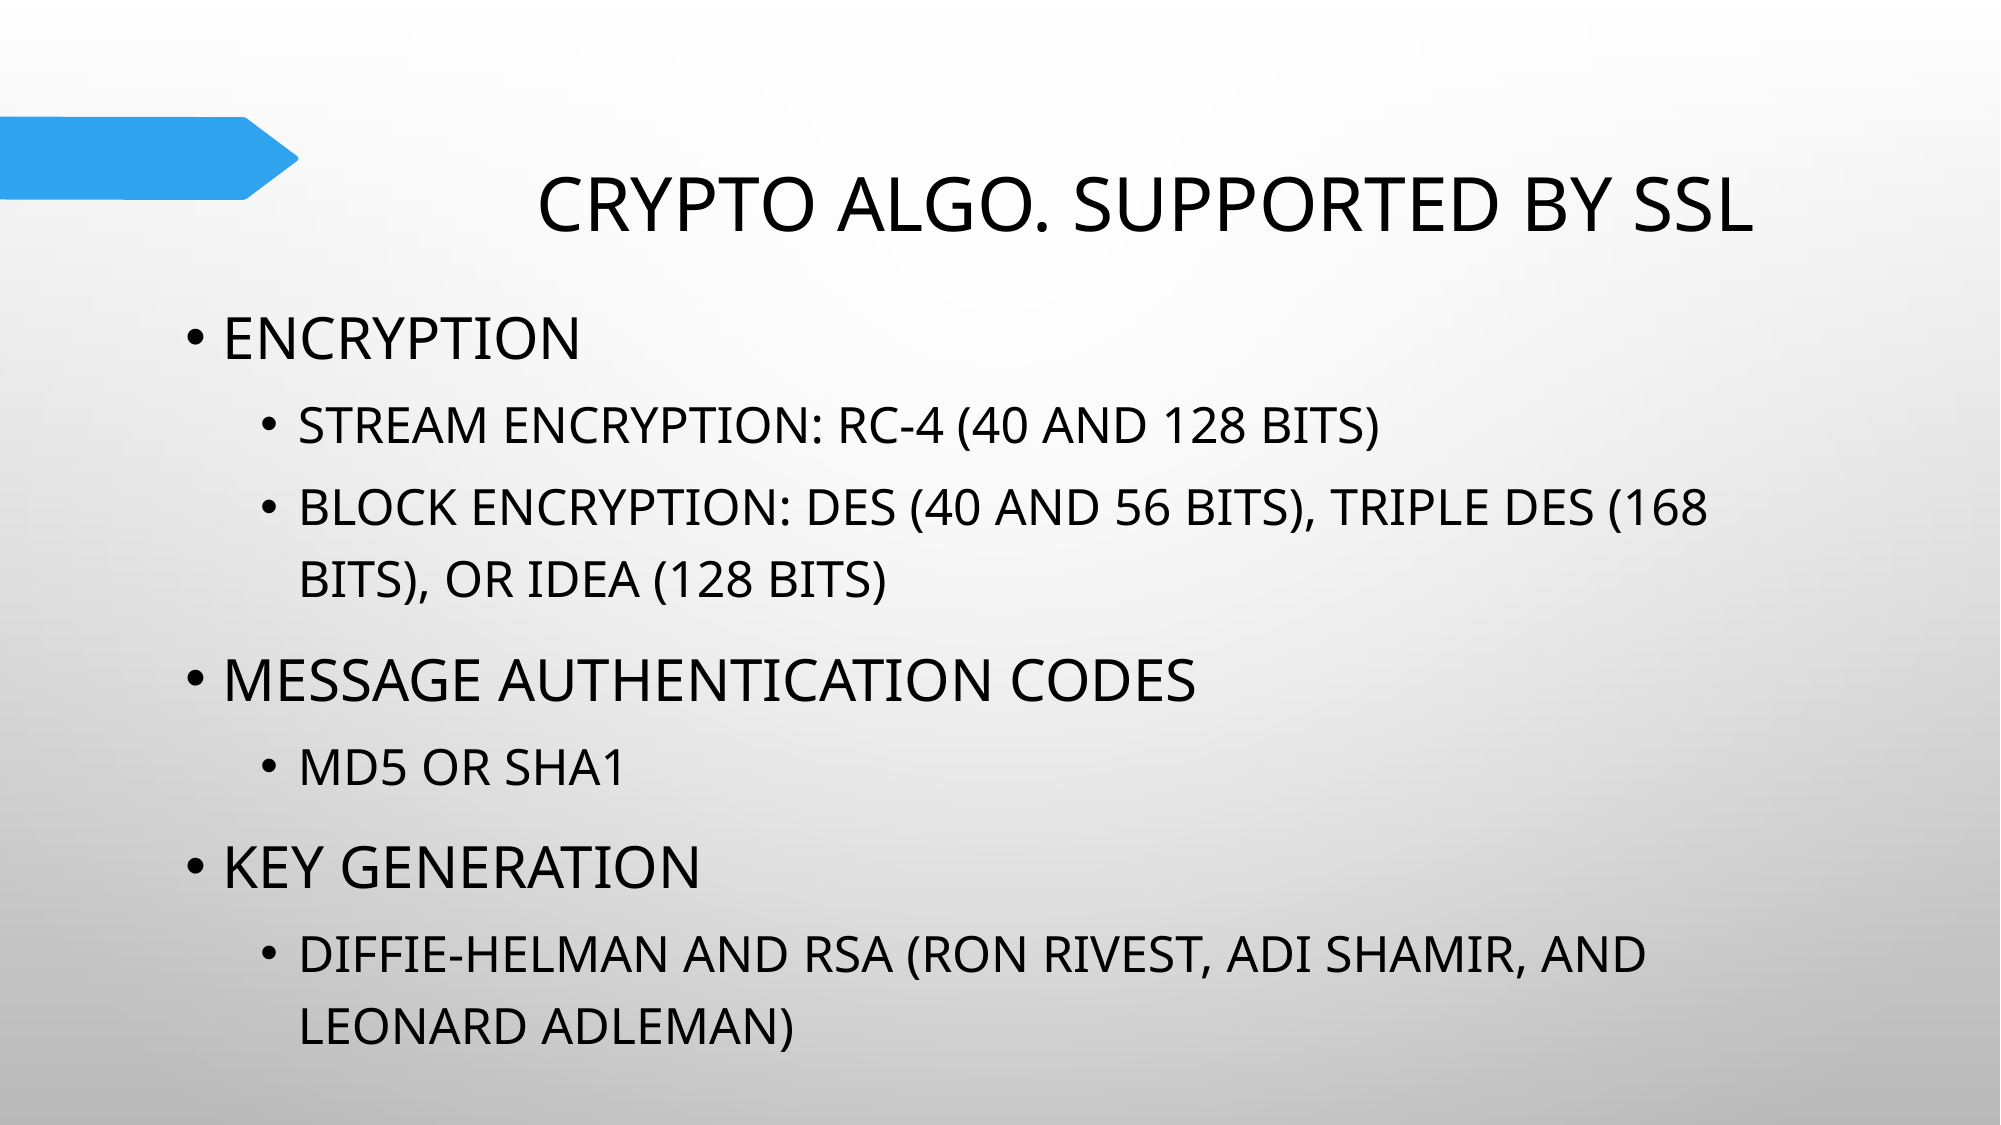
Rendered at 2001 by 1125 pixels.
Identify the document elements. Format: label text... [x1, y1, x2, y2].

title Crypto algo. Supported by SSL [425, 102, 1867, 279]
picture [0, 0, 2000, 1125]
list Encryption Stream Encryption: RC-4 (40 and 128 bits) Block Encryption: DES (40 and 56 bits), Triple DES (168 bits), or IDEA (128 bits) Message Authentication Codes MD5 or SHA1 Key Generation Diffie-Helman and RSA (Ron Rivest, Adi Shamir, and Leonard Adleman) [170, 279, 1867, 970]
